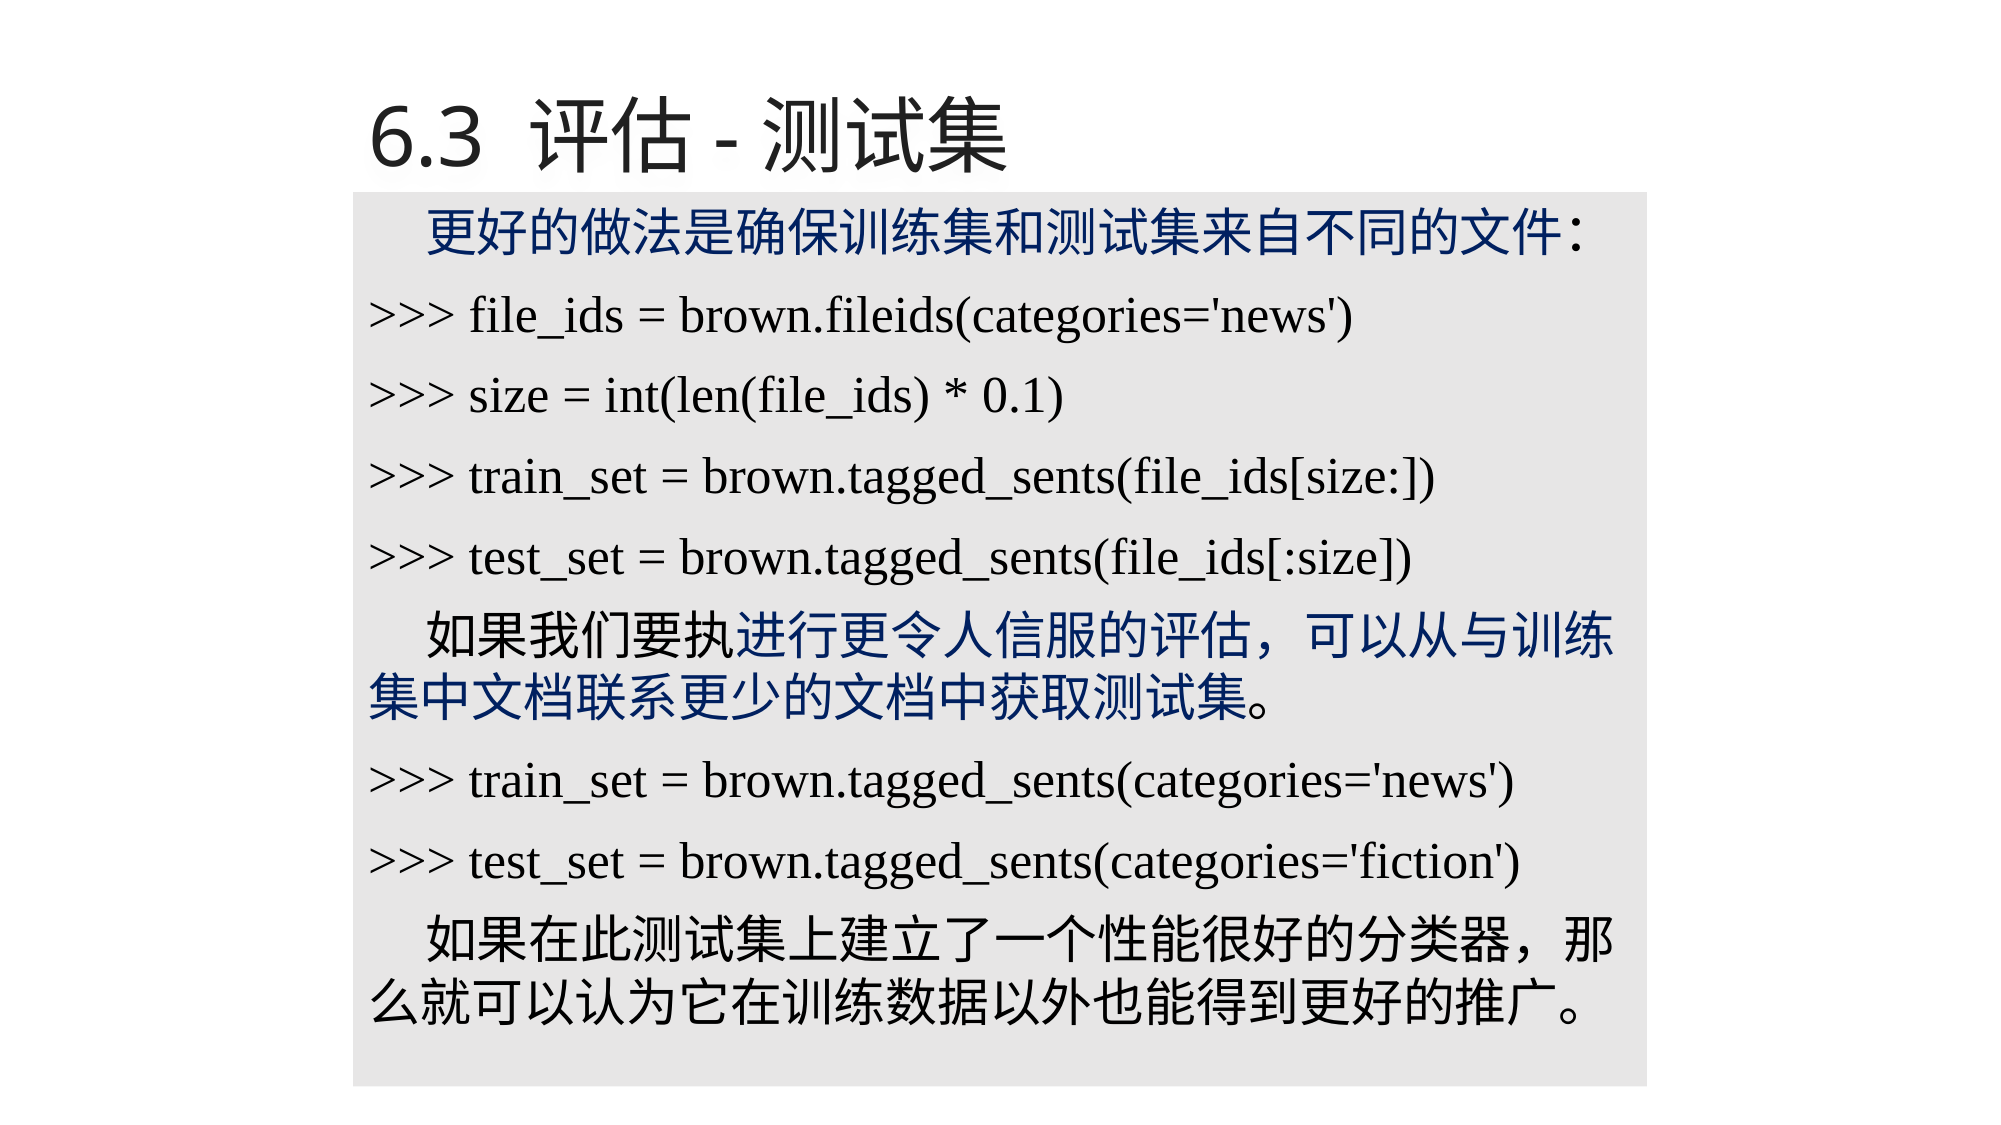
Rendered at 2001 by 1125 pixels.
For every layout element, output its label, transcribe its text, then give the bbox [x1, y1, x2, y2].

list 更好的做法是确保训练集和测试集来自不同的文件： >>> file_ids = brown.fileids(categories='news') >>> size = int(len(file_ids) * 0.1) >>> train_set = brown.tagged_sents(file_ids[size:]) >>> test_set = brown.tagged_sents(file_ids[:size]) 如果我们要执进行更令人信服的评估，可以从与训练集中文档联系更少的文档中获取测试集。 >>> train_set = brown.tagged_sents(categories='news') >>> test_set = brown.tagged_sents(categories='fiction') 如果在此测试集上建立了一个性能很好的分类器，那么就可以认为它在训练数据以外也能得到更好的推广。 [353, 192, 1647, 1087]
title 6.3 评估-测试集 [353, 53, 1647, 192]
